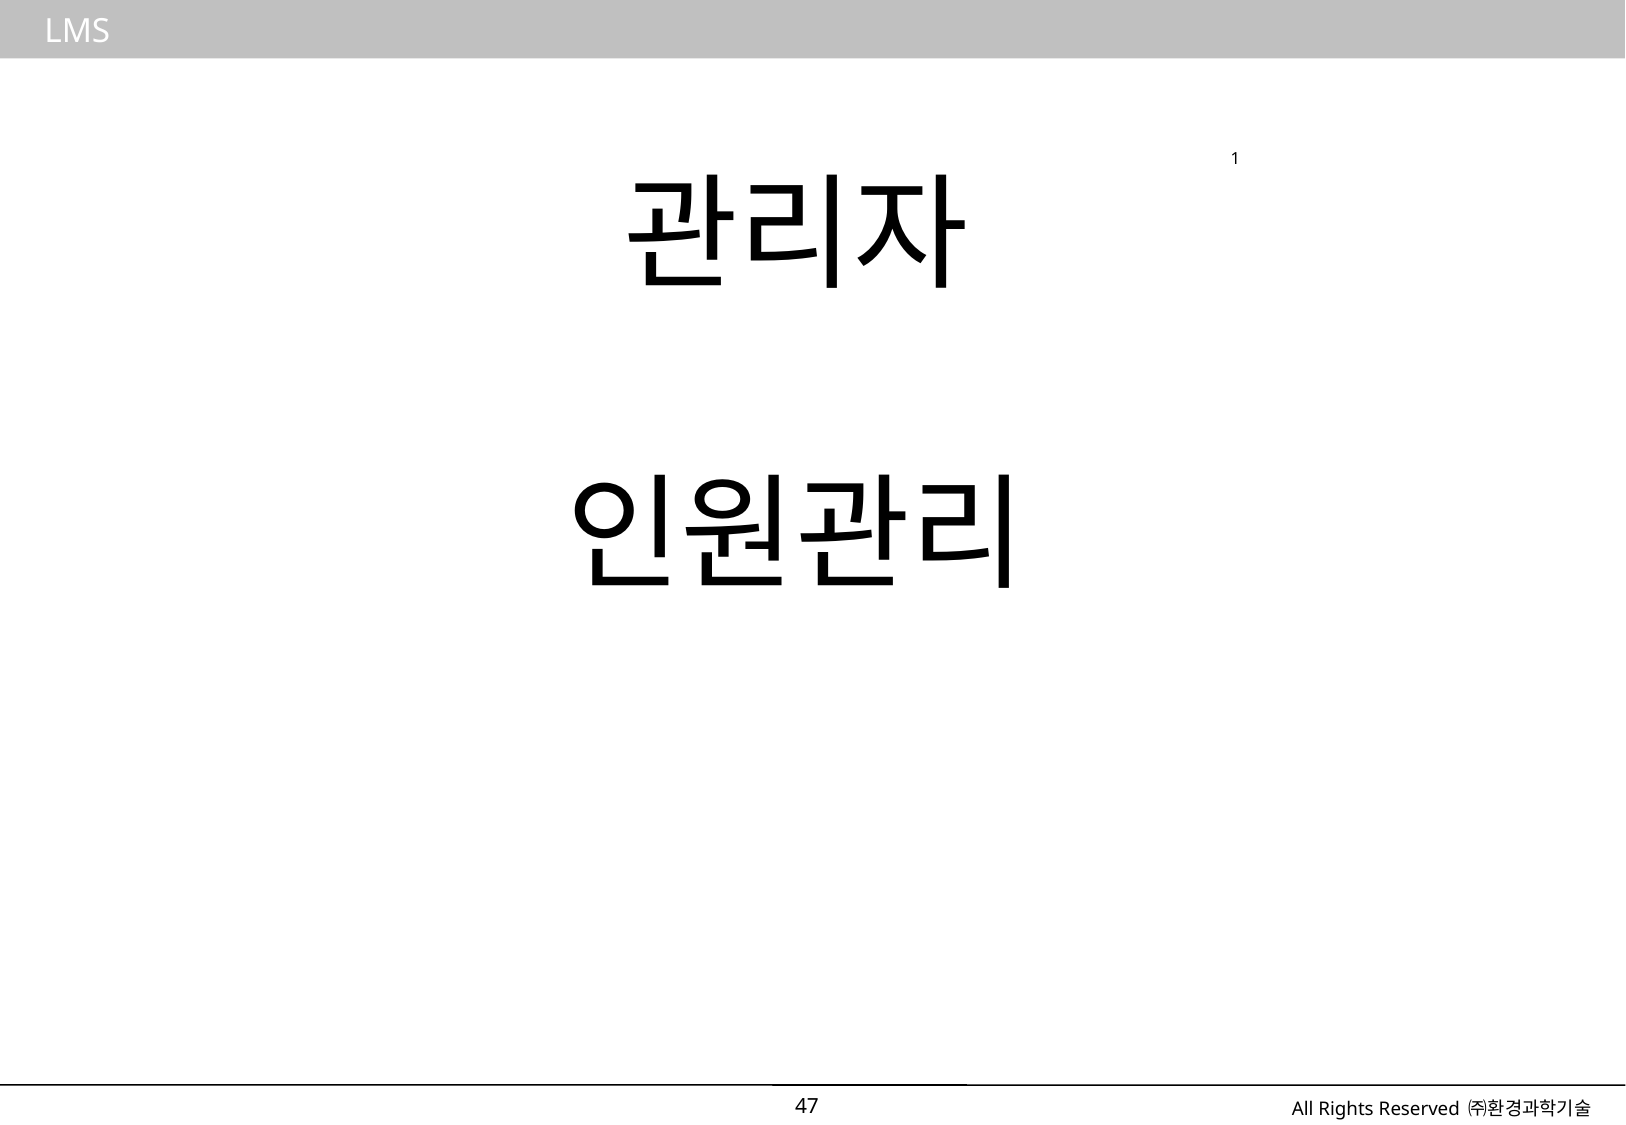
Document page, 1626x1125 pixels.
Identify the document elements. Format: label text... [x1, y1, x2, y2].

text_box 1 [1105, 140, 1247, 176]
text_box LMS [29, 0, 597, 57]
title 관리자 인원관리 [186, 219, 1406, 612]
